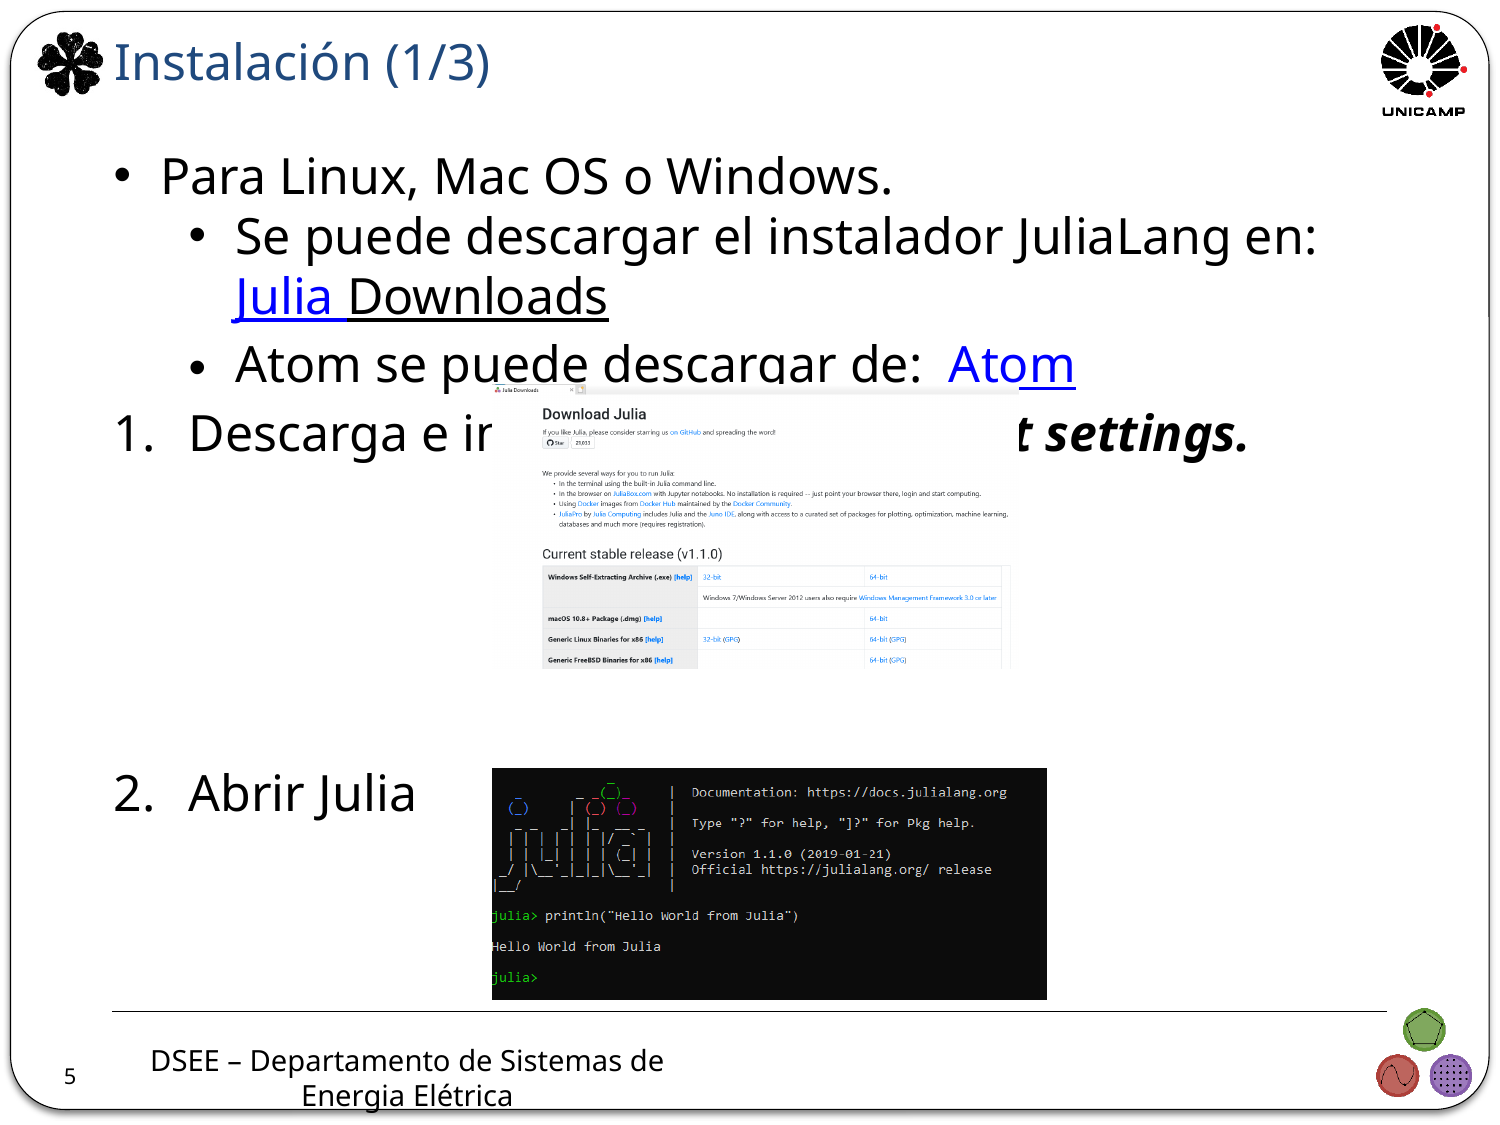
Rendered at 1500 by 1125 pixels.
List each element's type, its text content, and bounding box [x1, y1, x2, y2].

text_box Para Linux, Mac OS o Windows. Se puede descargar el instalador JuliaLang en: Julia Downloads Atom se puede descargar de: Atom Descarga e instalar Julia con default settings. Abrir Julia [98, 137, 1412, 829]
picture [491, 384, 1019, 669]
text_box Instalación (1/3) [100, 30, 1500, 106]
picture [12, 17, 110, 112]
slide_number 5 [41, 1048, 99, 1106]
picture [1381, 106, 1467, 116]
picture [491, 767, 1047, 1000]
picture [1381, 24, 1467, 30]
picture [1376, 1008, 1472, 1097]
